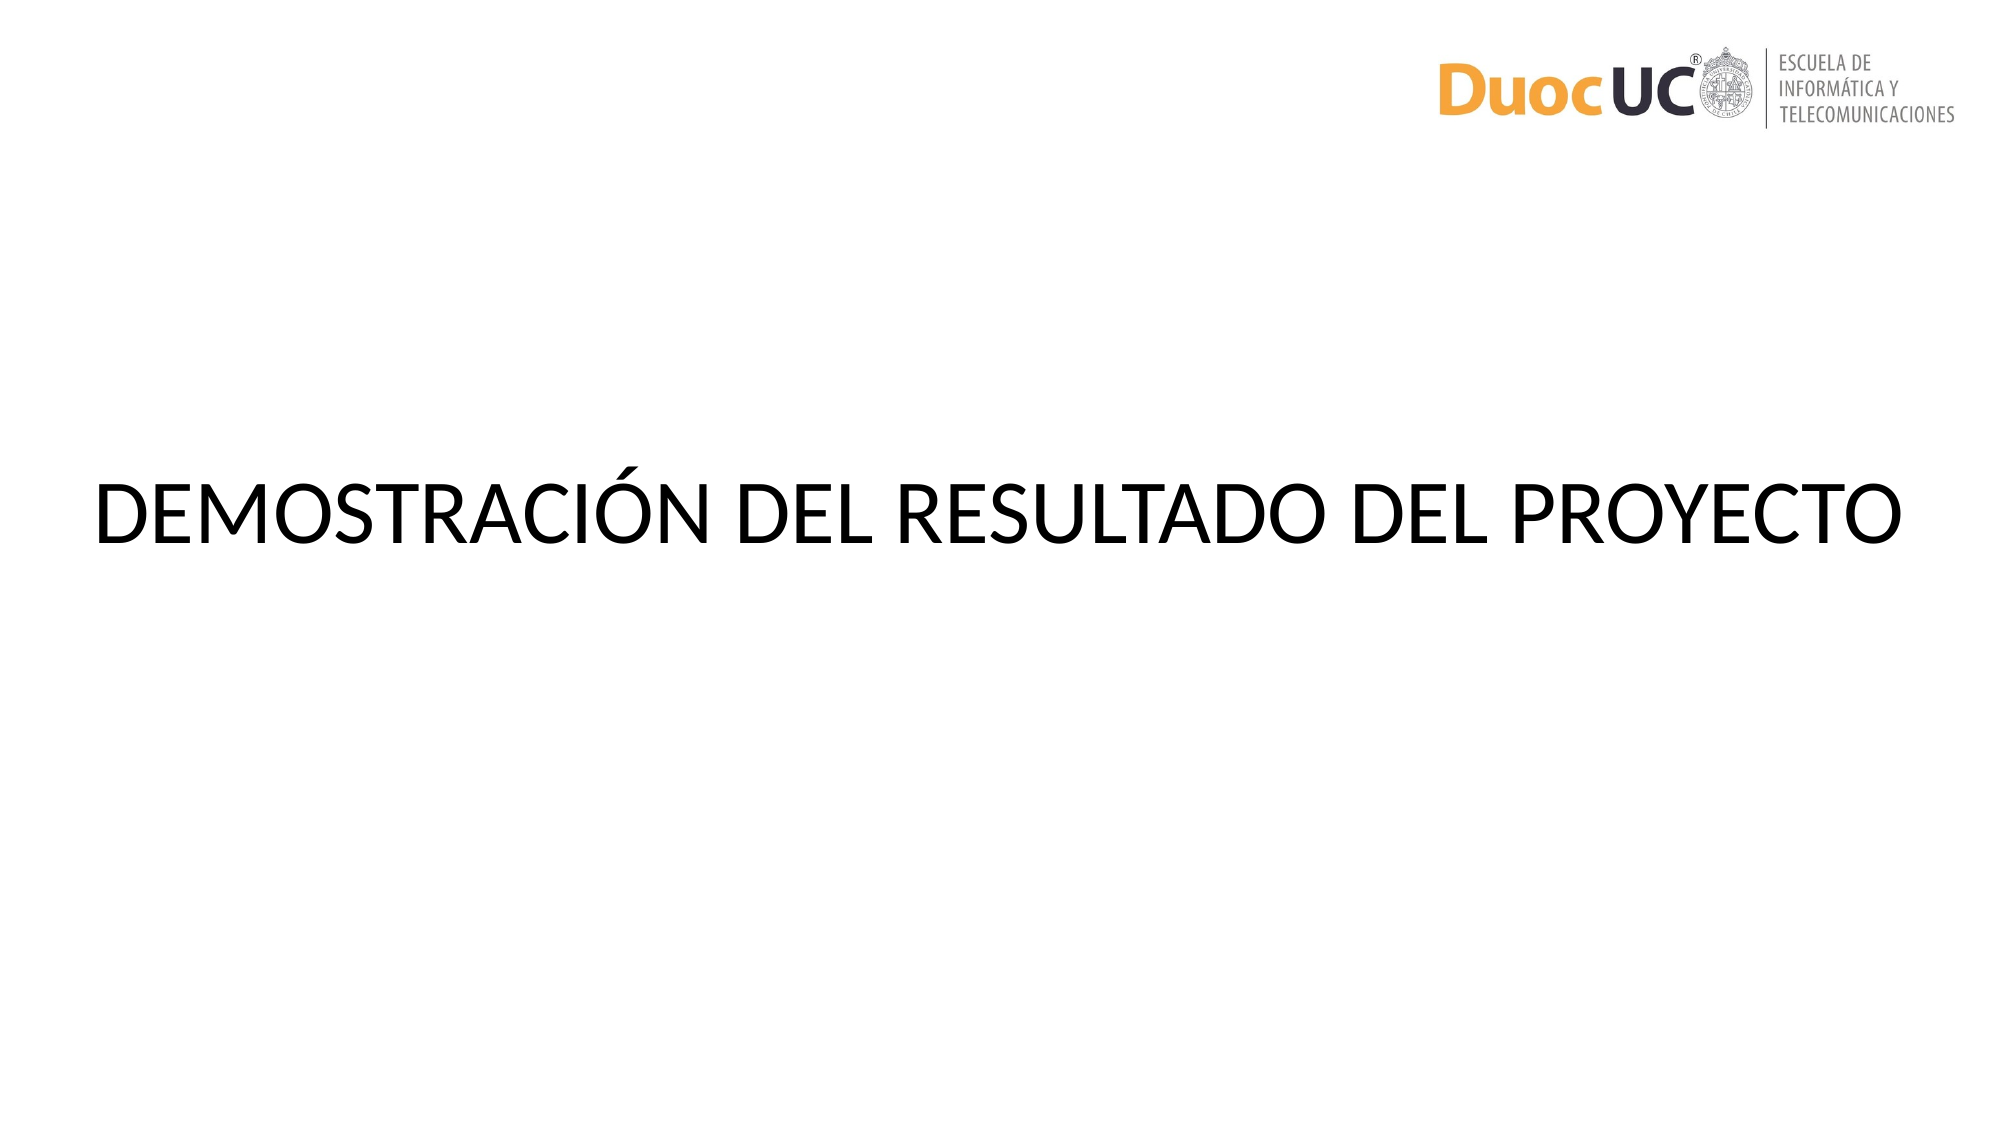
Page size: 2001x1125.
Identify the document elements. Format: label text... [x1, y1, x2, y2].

picture [1438, 33, 1955, 163]
text_box DEMOSTRACIÓN DEL RESULTADO DEL PROYECTO [0, 444, 2000, 569]
